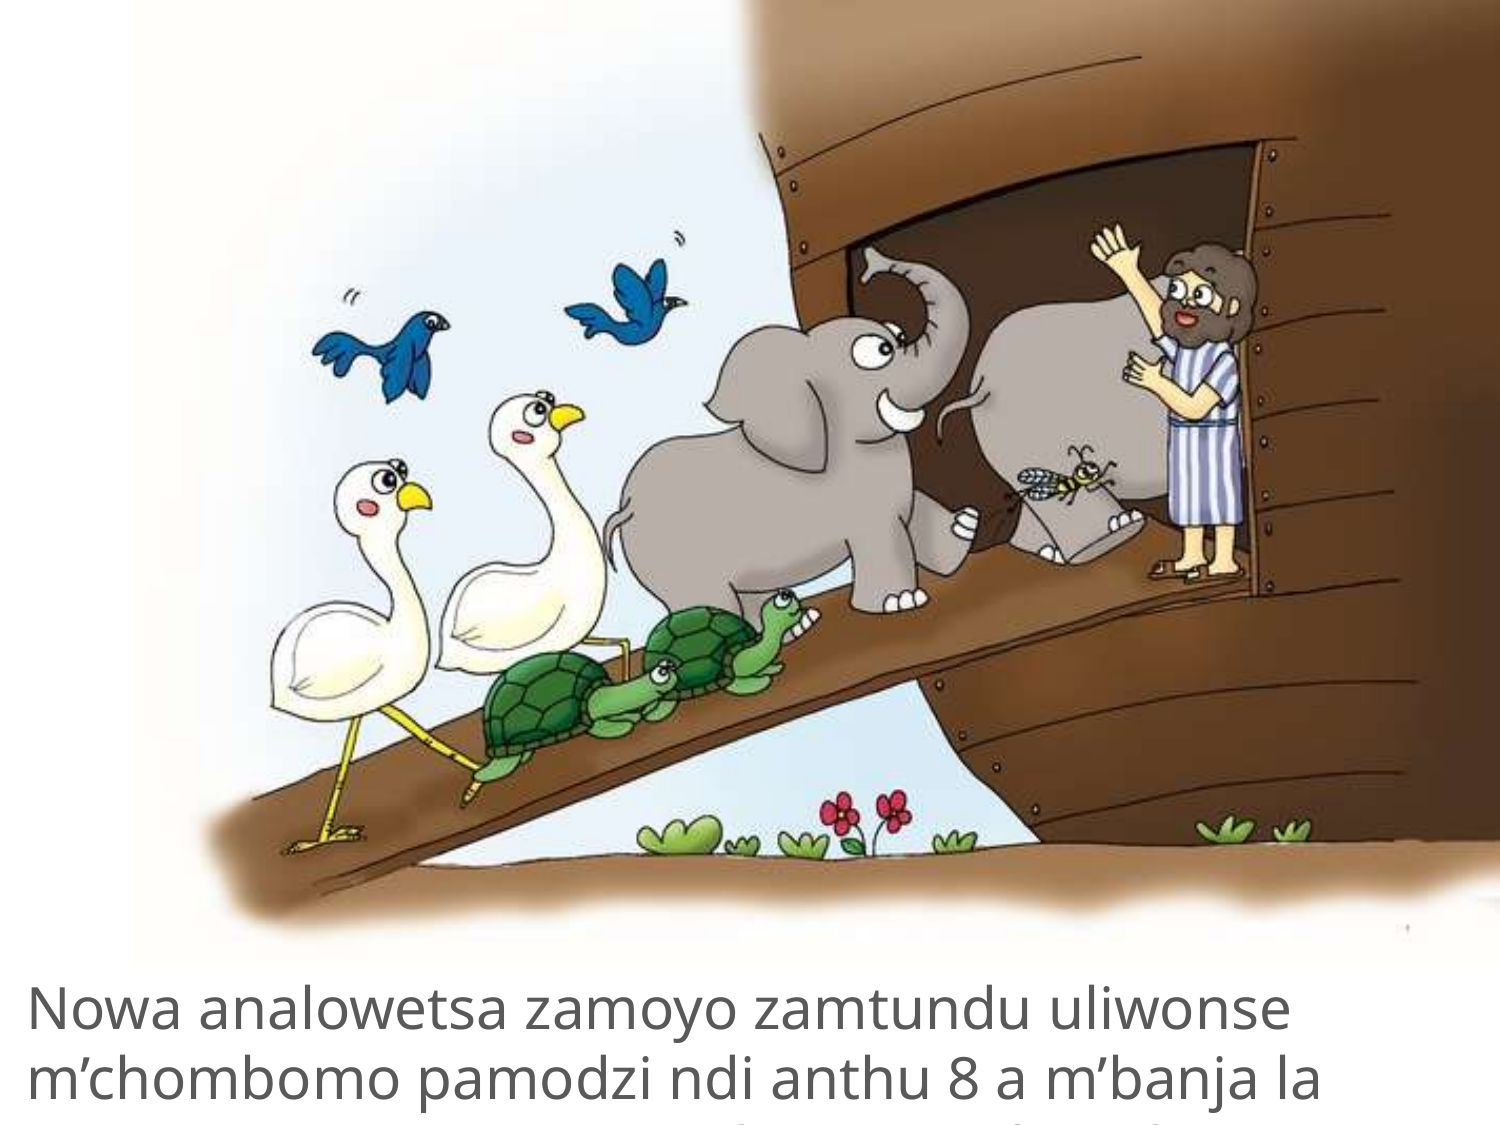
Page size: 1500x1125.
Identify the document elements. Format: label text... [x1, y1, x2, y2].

text_box Nowa analowetsa zamoyo zamtundu uliwonse m’chombomo pamodzi ndi anthu 8 a m’banja la Nowa monga momwe Mulungu analamulira. [11, 964, 1498, 1125]
picture [132, 0, 1500, 965]
